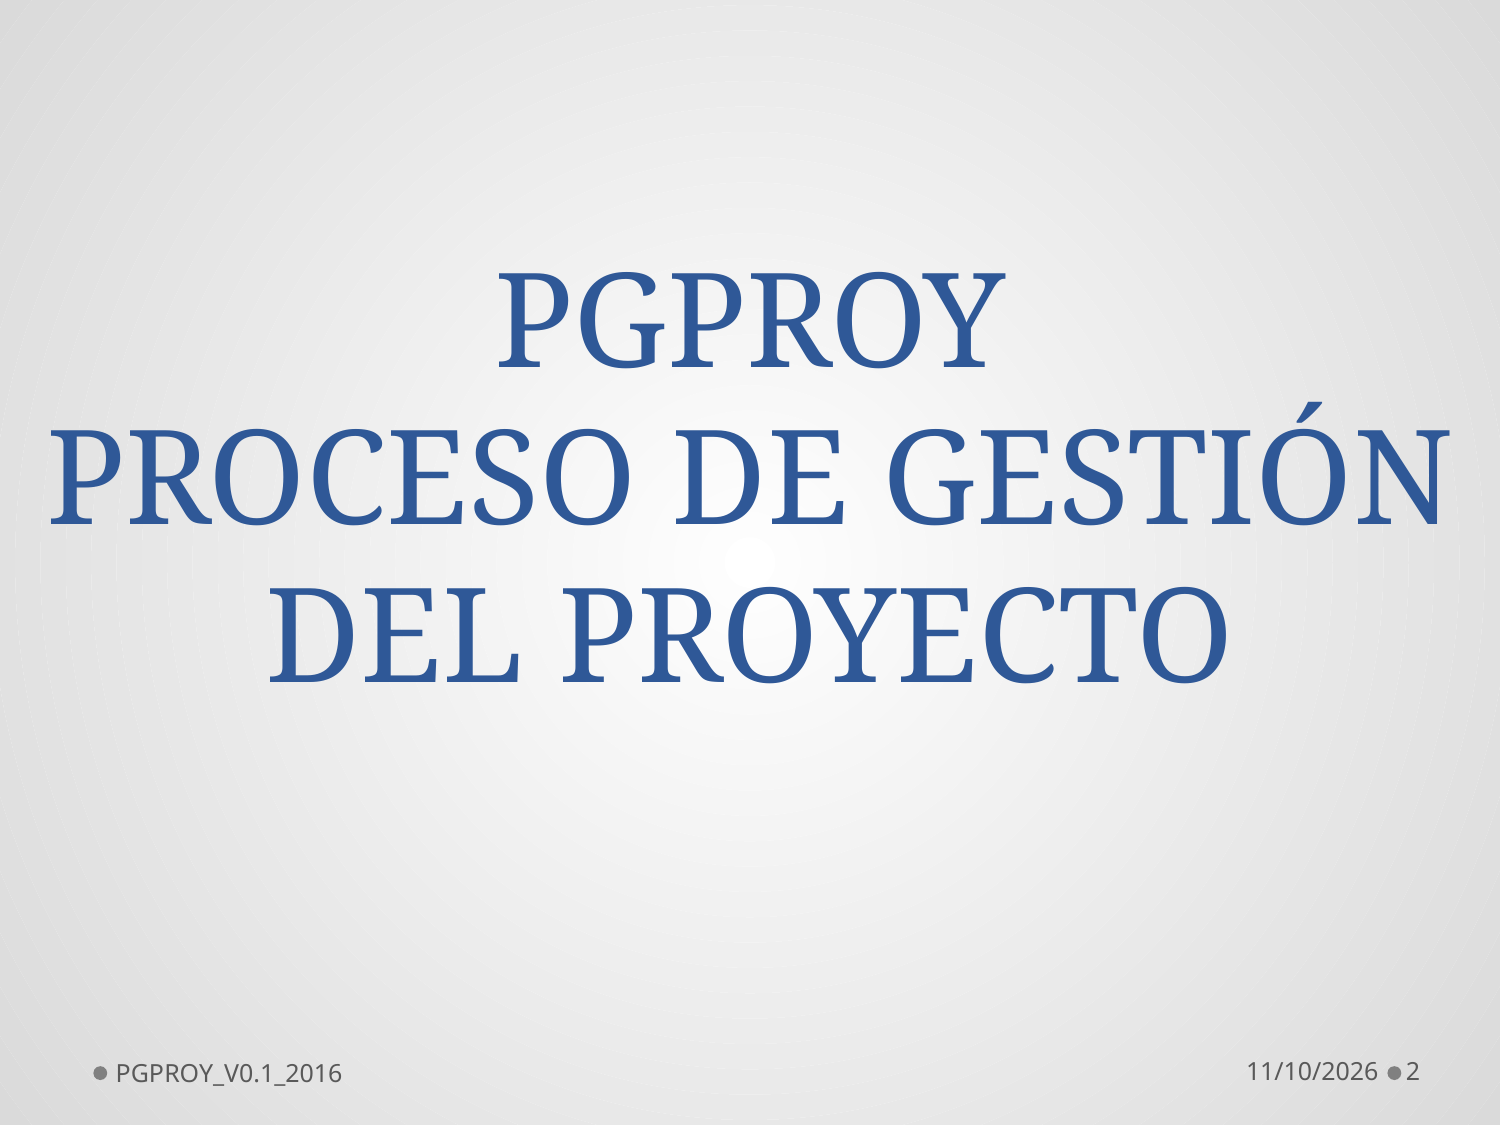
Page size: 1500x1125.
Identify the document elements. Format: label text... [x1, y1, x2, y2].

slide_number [1043, 1042, 1386, 1103]
footer PGPROY_V0.1_2016 [108, 1042, 703, 1103]
title PGPROY PROCESO DE GESTIÓN DEL PROYECTO [0, 39, 1500, 716]
slide_number 2 [1401, 1042, 1494, 1103]
